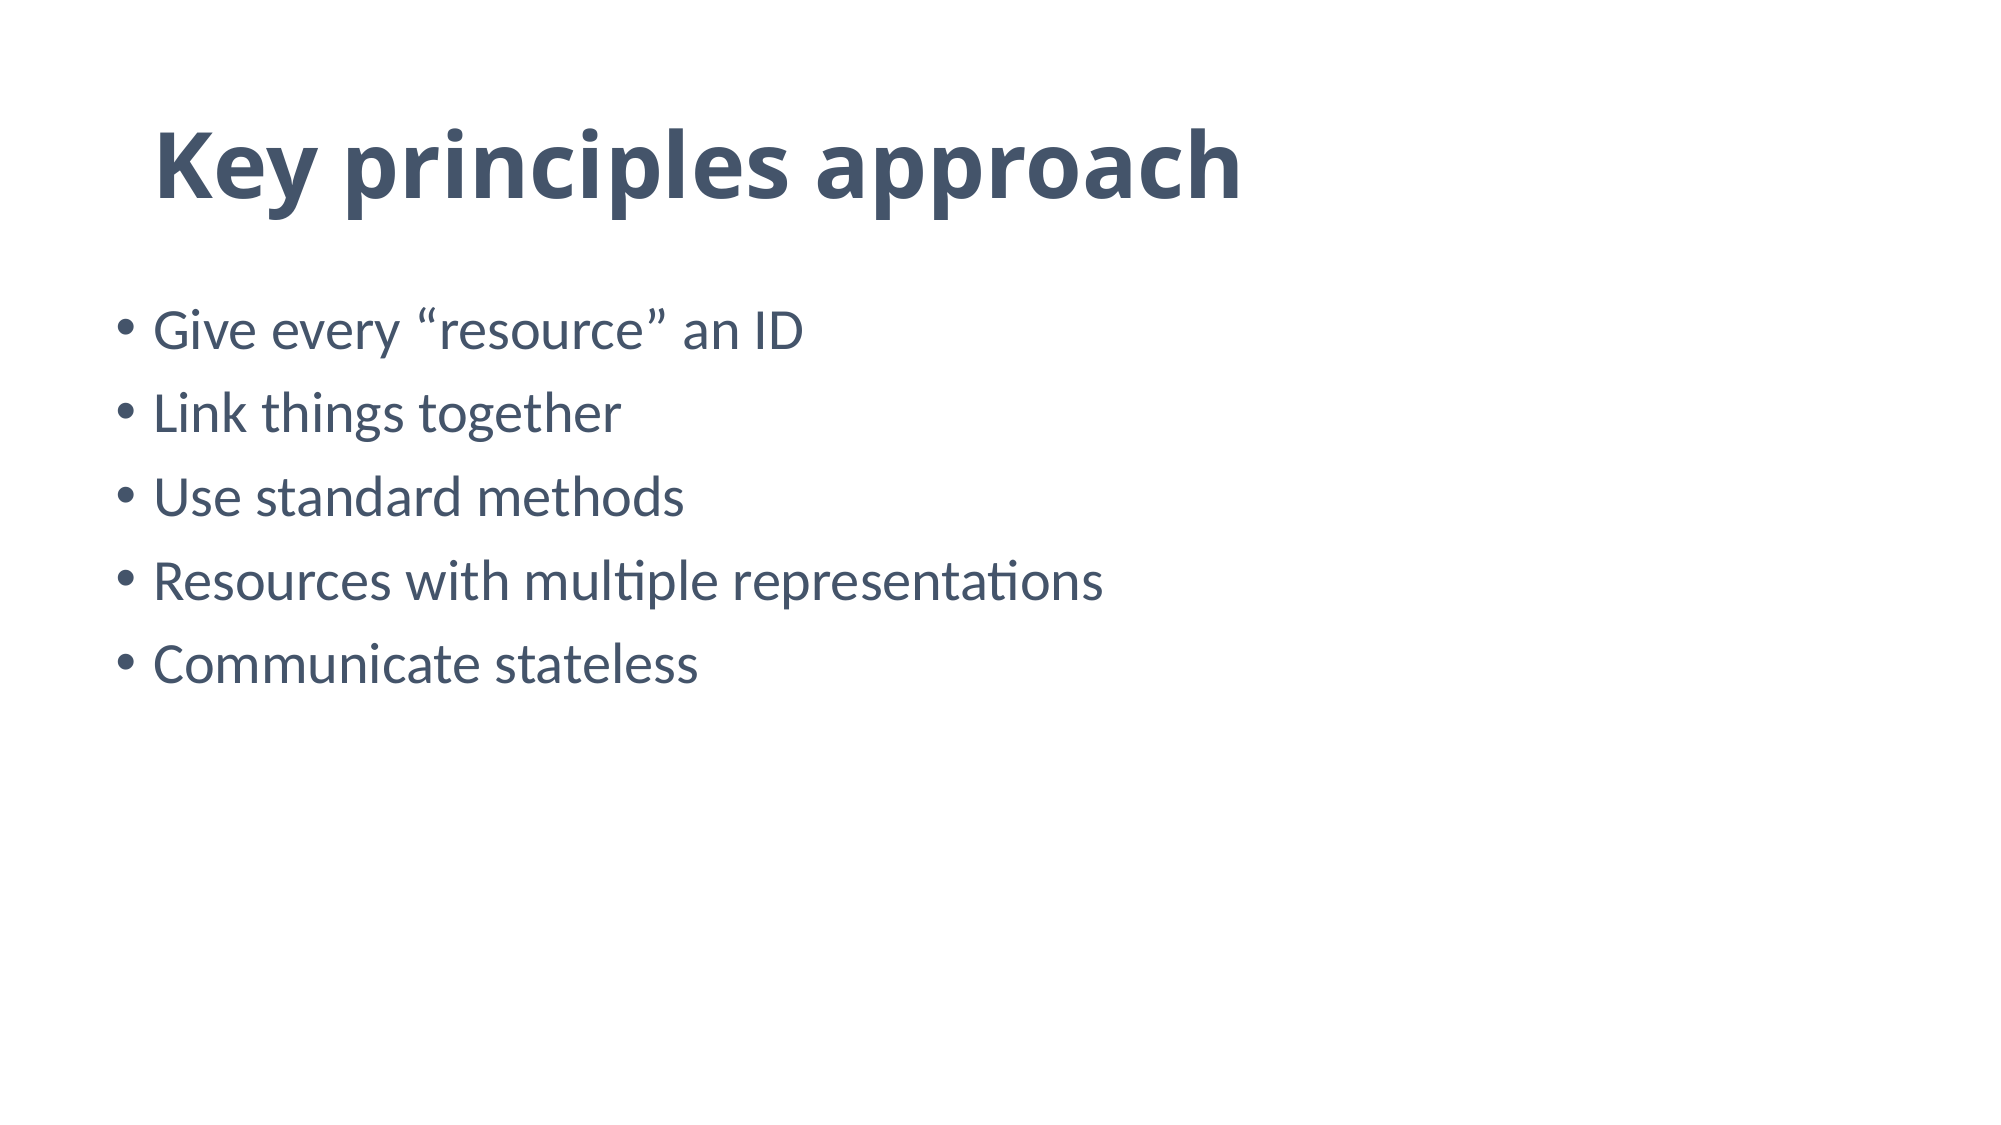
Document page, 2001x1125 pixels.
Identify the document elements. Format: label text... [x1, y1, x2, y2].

title Key principles approach [137, 59, 1863, 278]
list Give every “resource” an ID Link things together Use standard methods Resources with multiple representations Communicate stateless [100, 291, 1723, 920]
